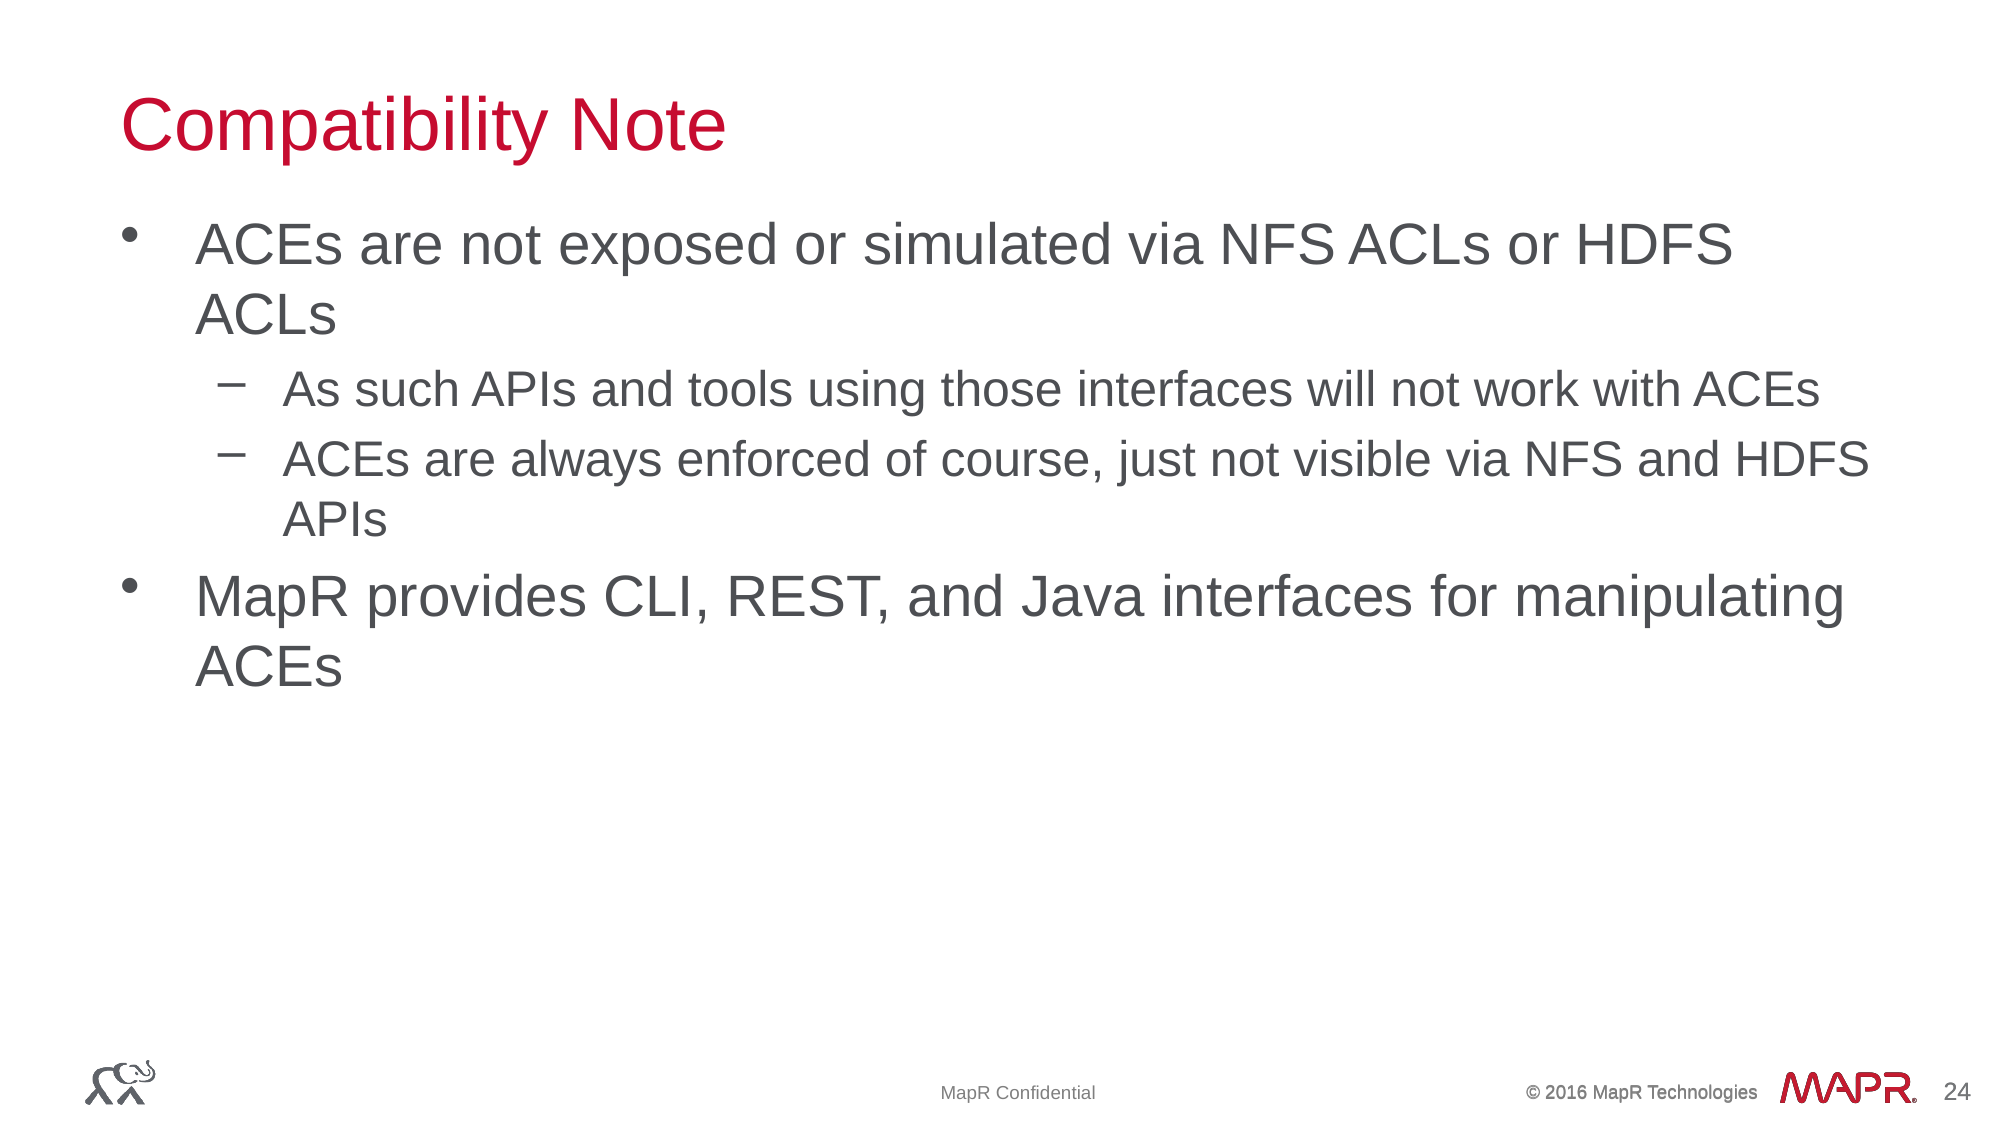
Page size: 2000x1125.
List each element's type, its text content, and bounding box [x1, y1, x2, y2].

picture [75, 1038, 167, 1125]
text_box Compatibility Note [99, 45, 1900, 196]
text_box ACEs are not exposed or simulated via NFS ACLs or HDFS ACLs As such APIs and tools using those interfaces will not work with ACEs ACEs are always enforced of course, just not visible via NFS and HDFS APIs MapR provides CLI, REST, and Java interfaces for manipulating ACEs [99, 196, 1900, 1005]
picture [1780, 1072, 1917, 1108]
